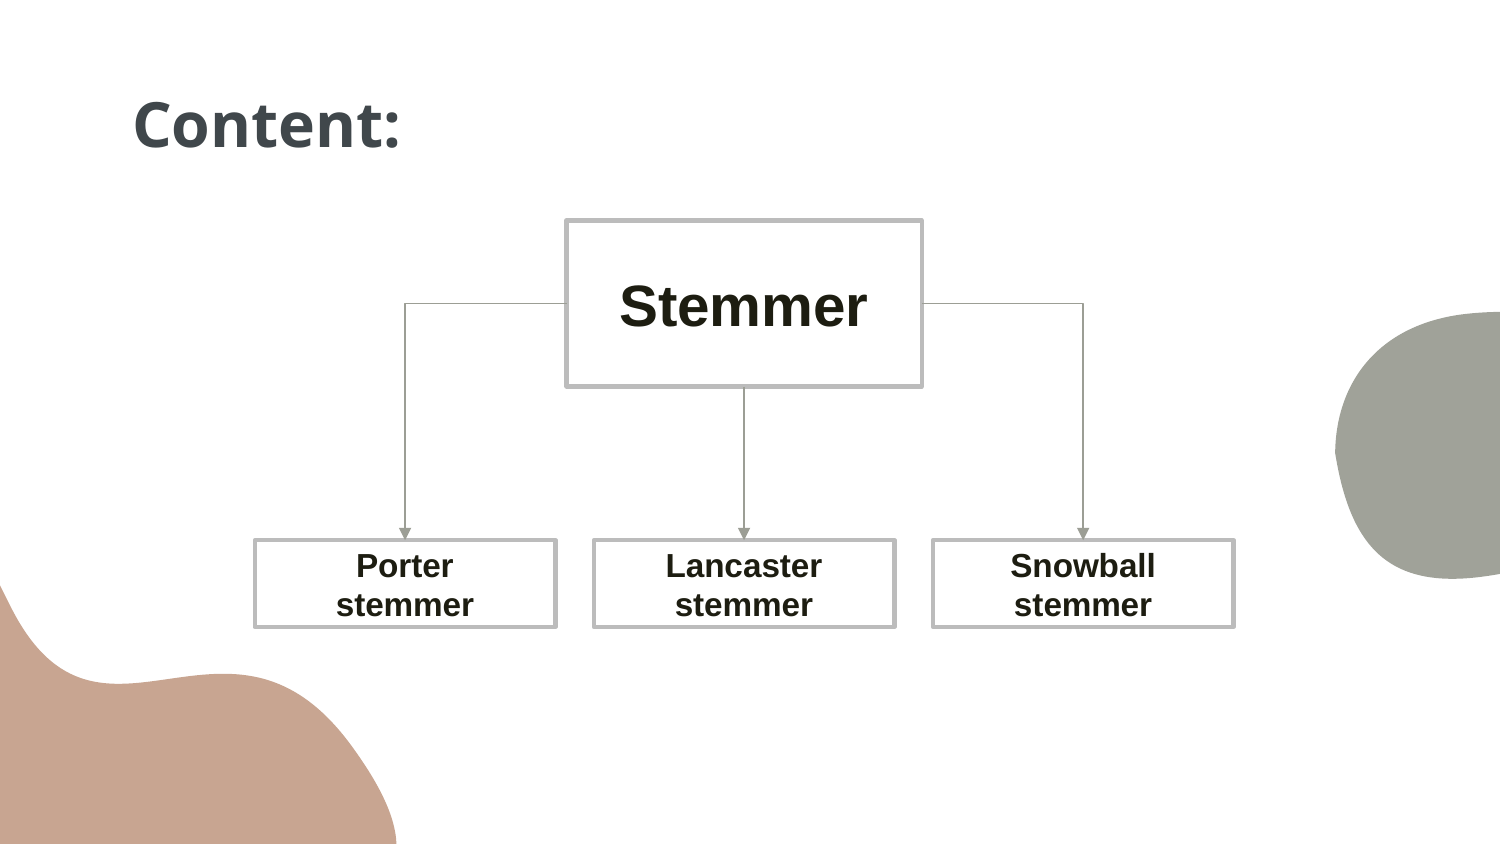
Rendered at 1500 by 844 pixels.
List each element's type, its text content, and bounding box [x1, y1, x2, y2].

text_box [921, 303, 1084, 541]
text_box Porter stemmer [253, 538, 558, 629]
text_box Stemmer [564, 218, 924, 389]
text_box Lancaster stemmer [592, 538, 897, 629]
text_box Snowball stemmer [931, 538, 1236, 629]
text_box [404, 303, 567, 541]
title Content: [116, 85, 1383, 175]
